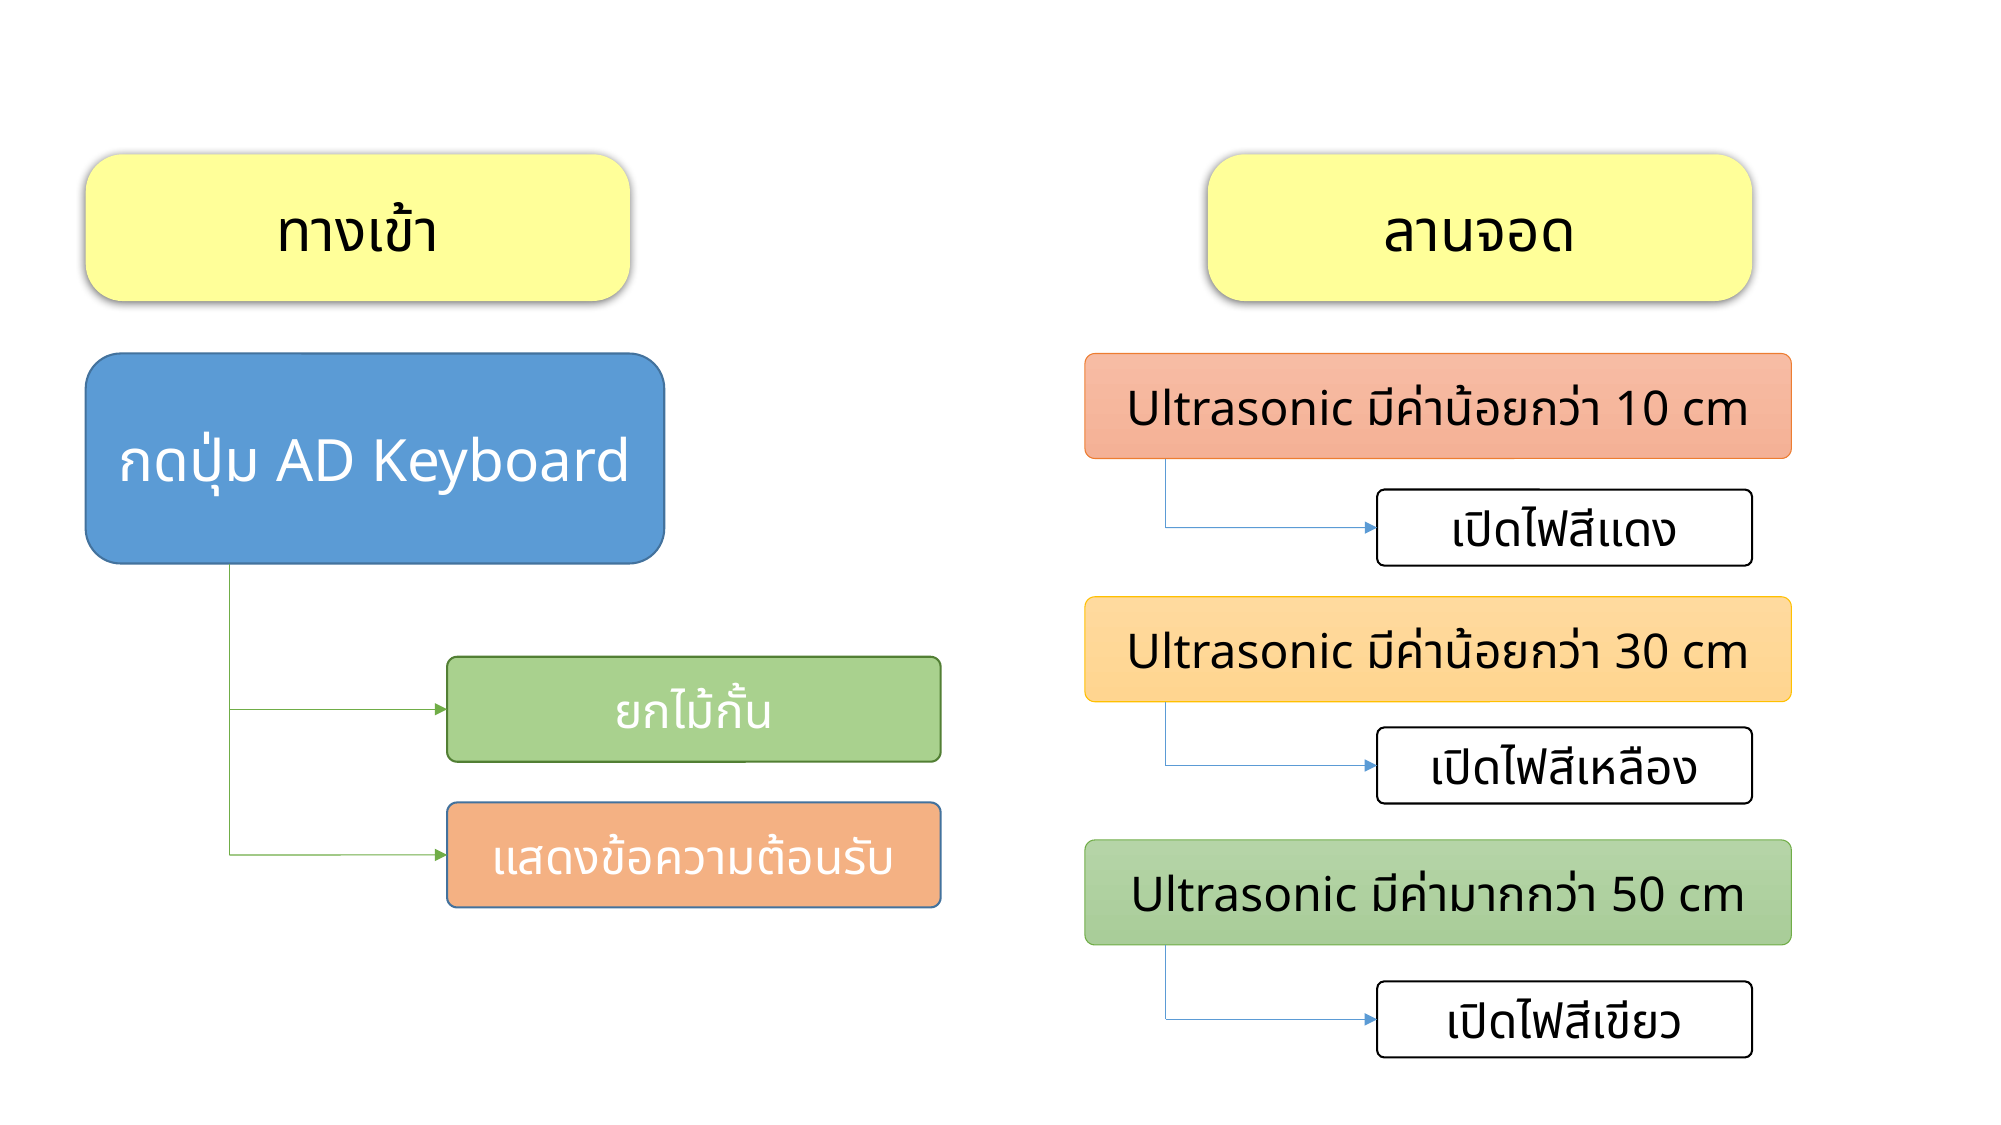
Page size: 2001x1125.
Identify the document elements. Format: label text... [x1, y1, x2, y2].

text_box แสดงข้อความต้อนรับ [446, 801, 942, 909]
text_box เปิดไฟสีเหลือง [1376, 726, 1754, 805]
text_box เปิดไฟสีเขียว [1376, 980, 1754, 1059]
text_box Ultrasonic มีค่าน้อยกว่า 30 cm [1084, 596, 1792, 703]
text_box เปิดไฟสีแดง [1376, 488, 1754, 567]
text_box Ultrasonic มีค่ามากกว่า 50 cm [1084, 839, 1792, 946]
text_box ลานจอด [1207, 154, 1753, 302]
text_box ยกไม้กั้น [446, 655, 942, 763]
text_box Ultrasonic มีค่าน้อยกว่า 10 cm [1084, 352, 1792, 460]
text_box กดปุ่ม AD Keyboard [84, 352, 666, 565]
text_box ทางเข้า [85, 154, 631, 302]
